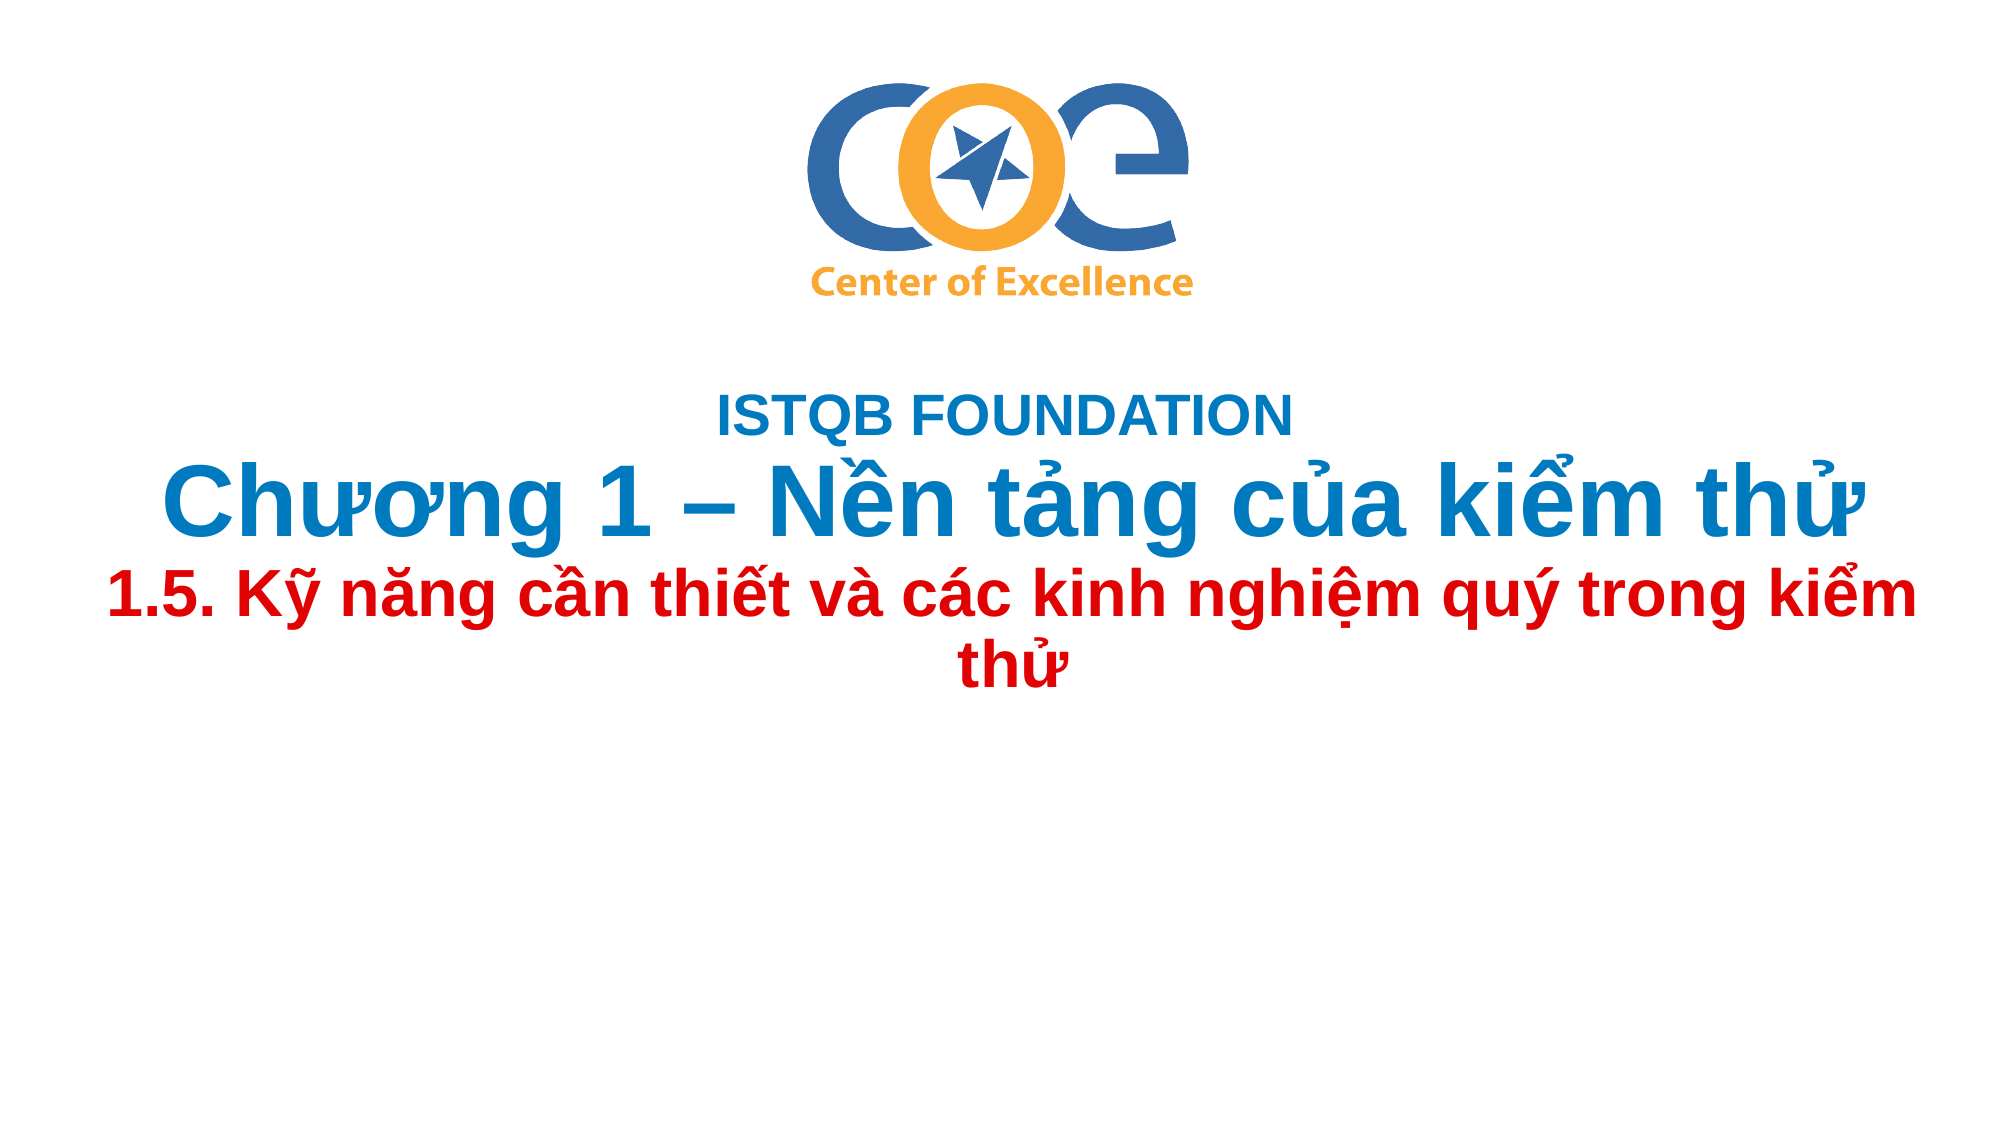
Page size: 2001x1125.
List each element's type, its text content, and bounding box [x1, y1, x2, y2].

title ISTQB FOUNDATION Chương 1 – Nền tảng của kiểm thử 1.5. Kỹ năng cần thiết và các kinh nghiệm quý trong kiểm thử [27, 318, 2000, 770]
picture [806, 83, 1193, 296]
